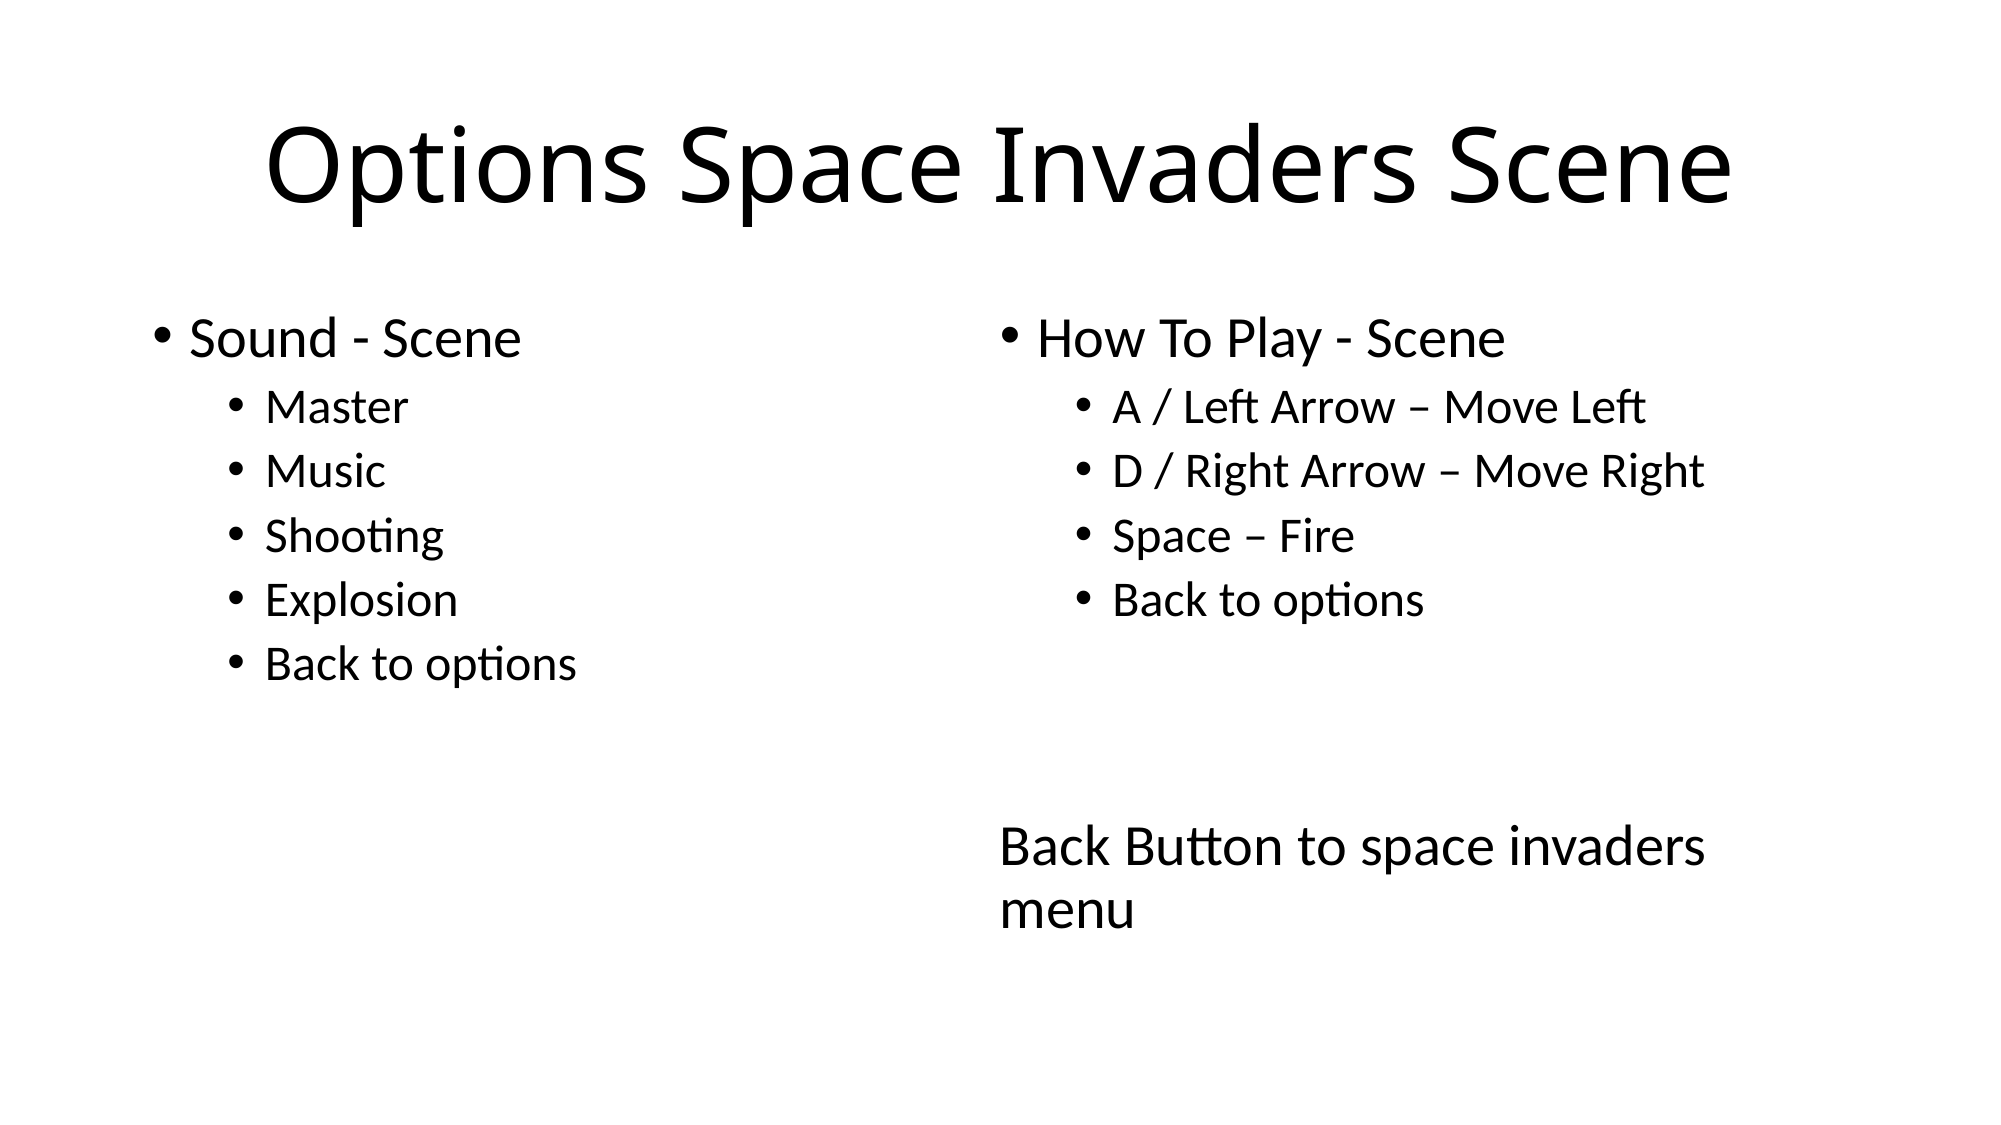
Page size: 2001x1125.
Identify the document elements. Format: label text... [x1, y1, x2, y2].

title Options Space Invaders Scene [137, 59, 1863, 278]
list Sound - Scene Master Music Shooting Explosion Back to options How To Play - Scene A / Left Arrow – Move Left D / Right Arrow – Move Right Space – Fire Back to options Back Button to space invaders menu [137, 299, 1863, 1014]
